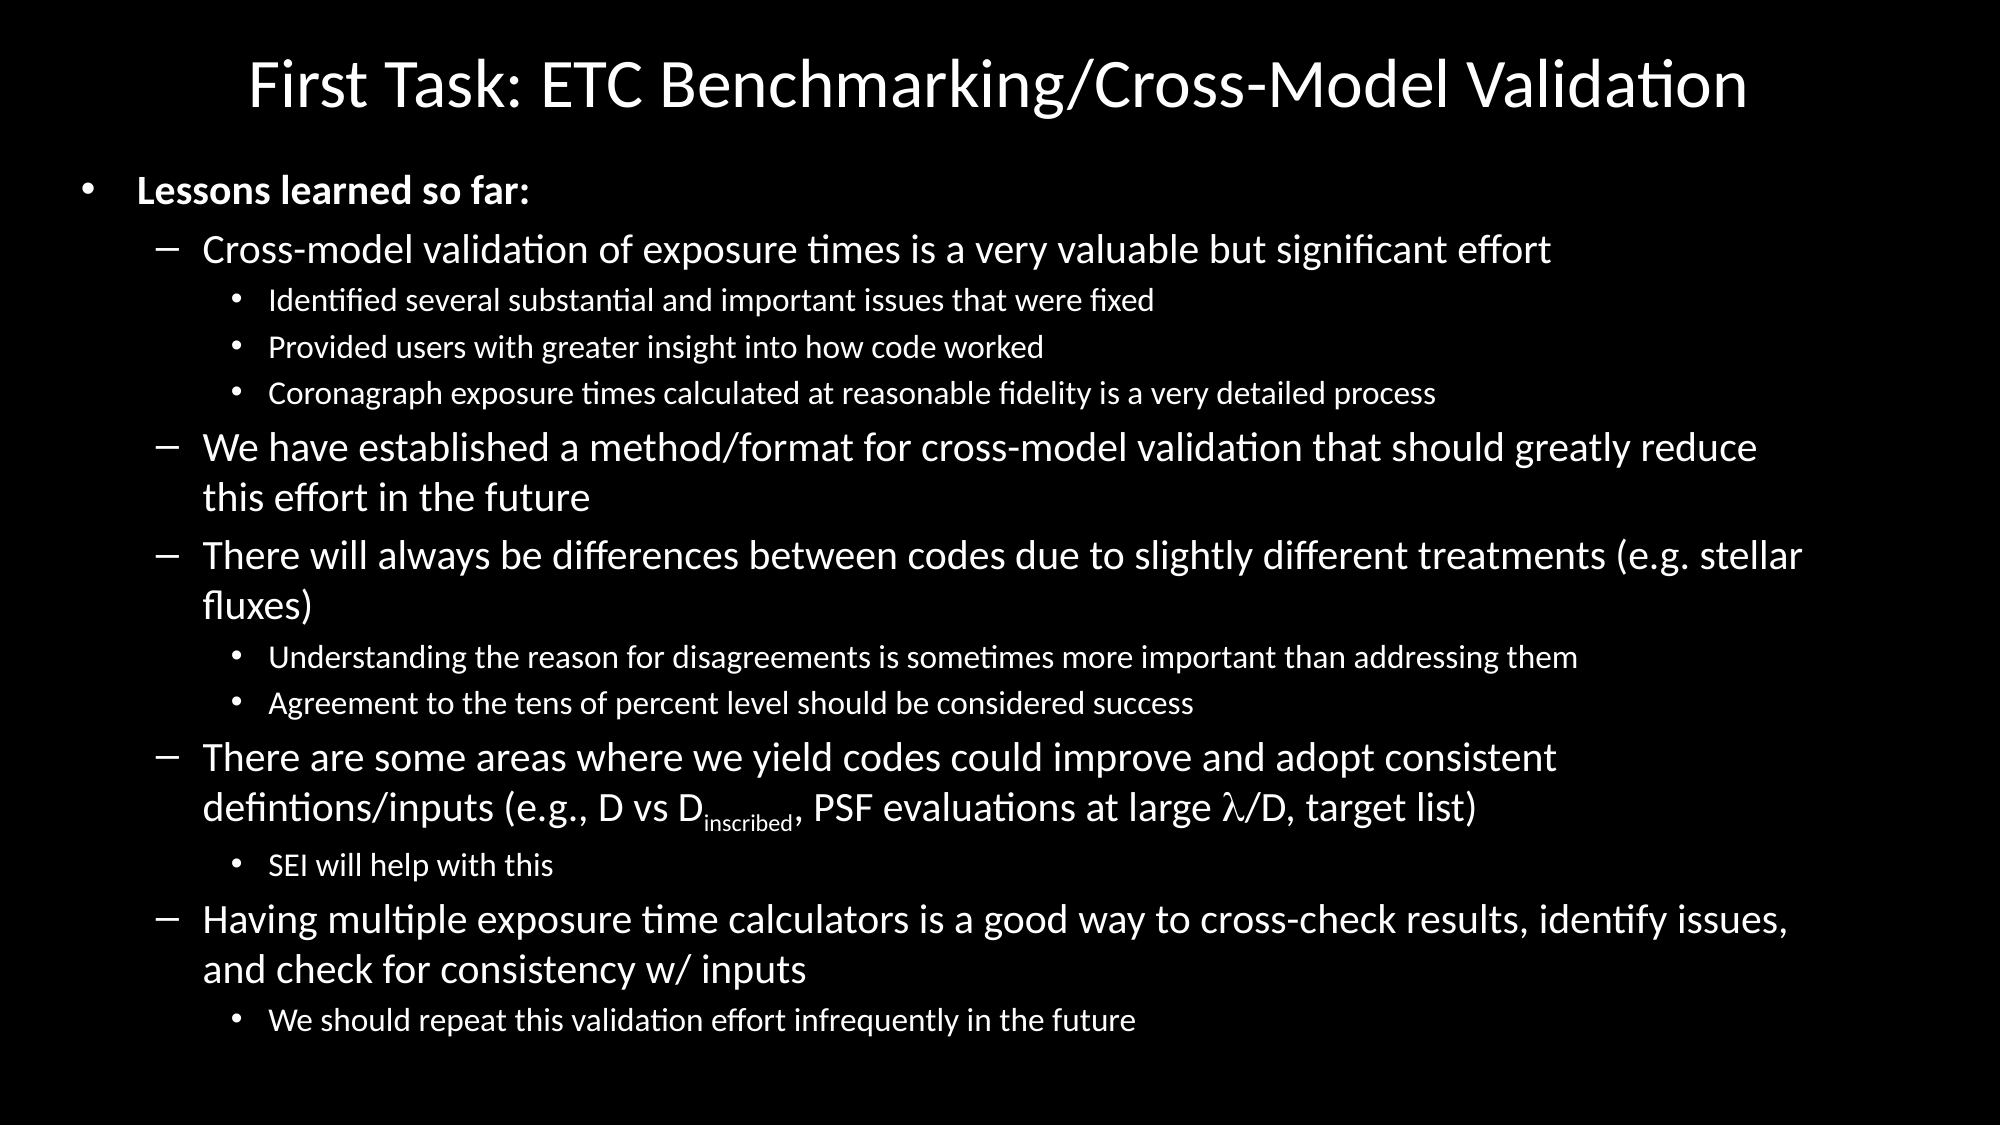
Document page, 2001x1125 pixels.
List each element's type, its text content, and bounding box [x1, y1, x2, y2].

text_box Lessons learned so far: Cross-model validation of exposure times is a very valuable but significant effort Identified several substantial and important issues that were fixed Provided users with greater insight into how code worked Coronagraph exposure times calculated at reasonable fidelity is a very detailed process We have established a method/format for cross-model validation that should greatly reduce this effort in the future There will always be differences between codes due to slightly different treatments (e.g. stellar fluxes) Understanding the reason for disagreements is sometimes more important than addressing them Agreement to the tens of percent level should be considered success There are some areas where we yield codes could improve and adopt consistent defintions/inputs (e.g., D vs Dinscribed, PSF evaluations at large l/D, target list) SEI will help with this Having multiple exposure time calculators is a good way to cross-check results, identify issues, and check for consistency w/ inputs We should repeat this validation effort infrequently in the future [60, 143, 1850, 1107]
title First Task: ETC Benchmarking/Cross-Model Validation [0, 18, 2000, 144]
